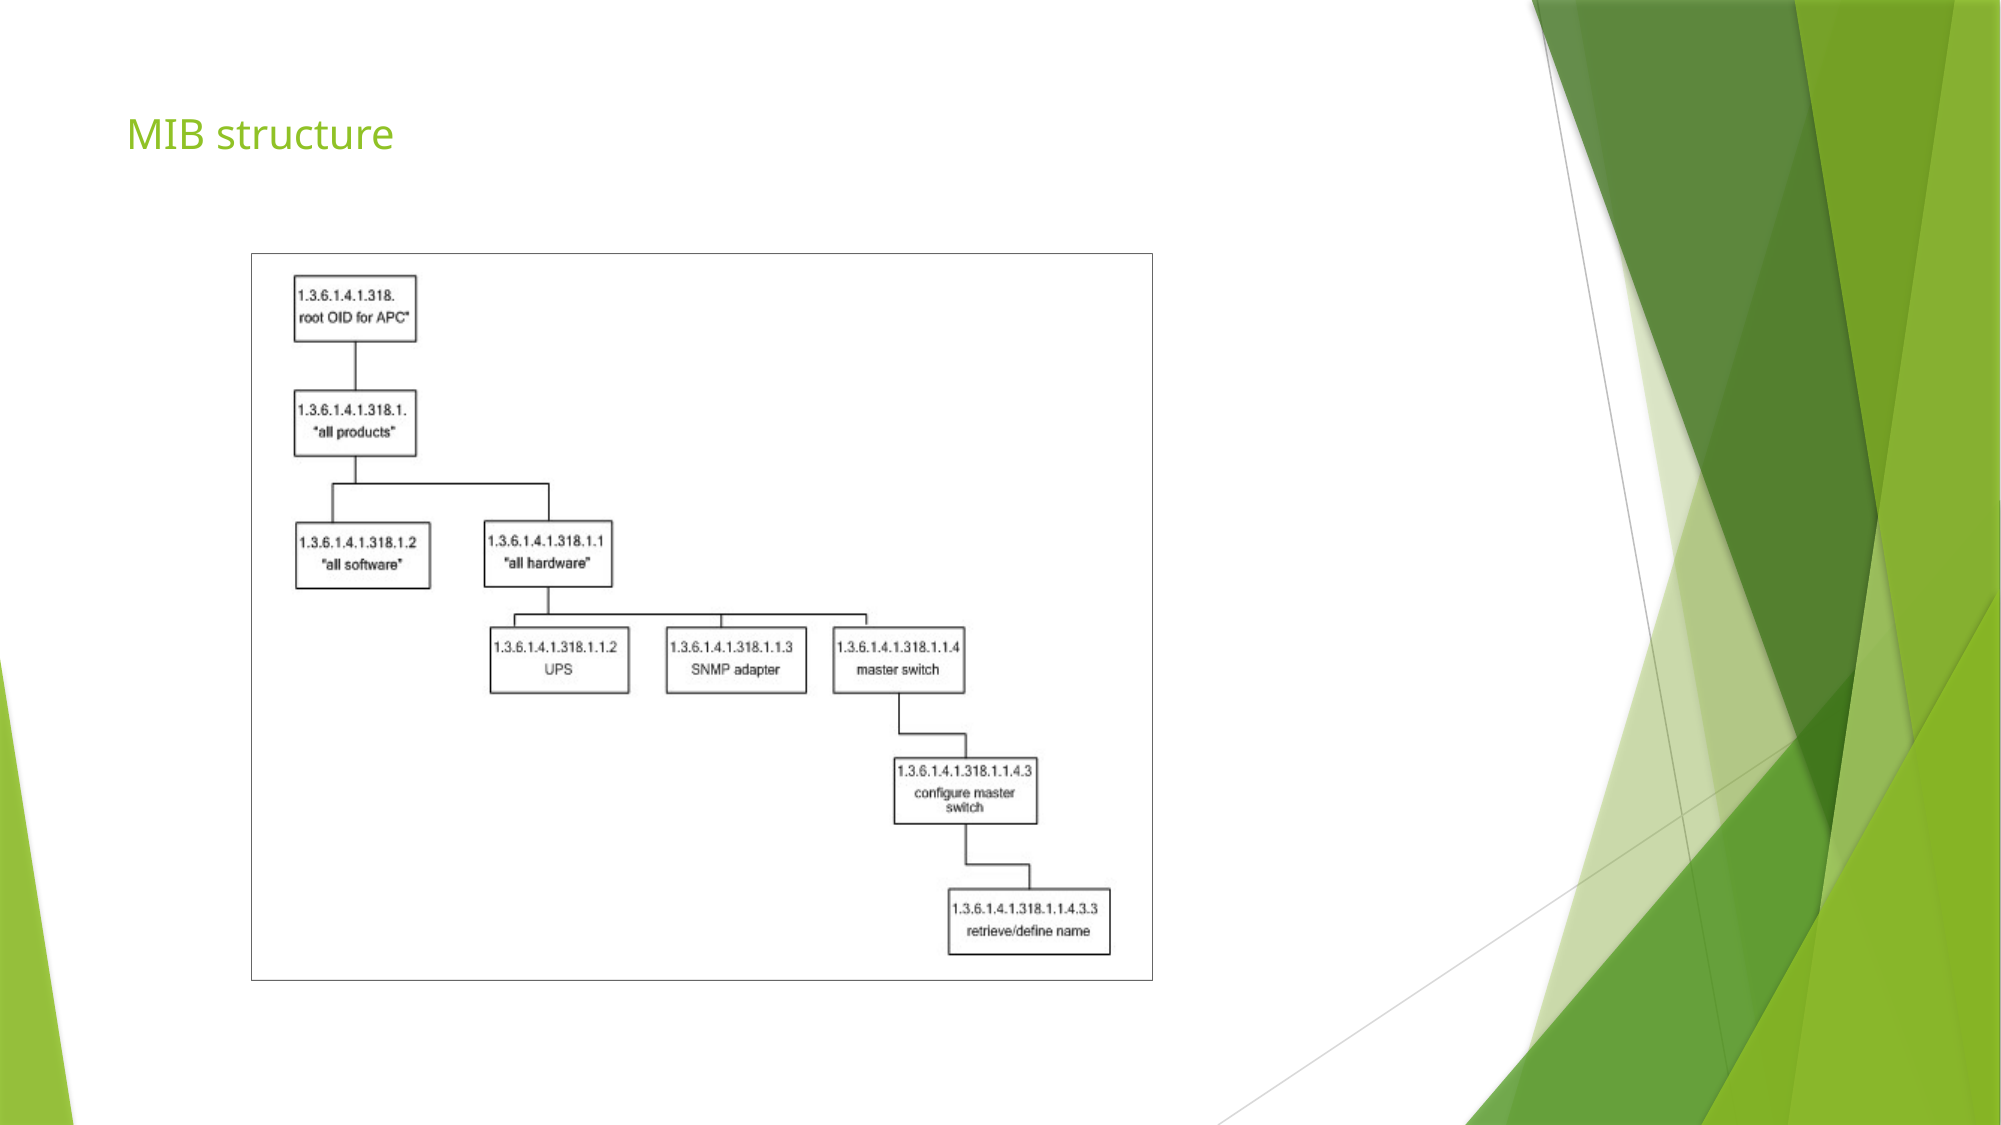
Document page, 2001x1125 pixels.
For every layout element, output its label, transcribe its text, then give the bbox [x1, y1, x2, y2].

picture [251, 252, 1154, 981]
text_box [184, 272, 1117, 1066]
title MIB structure [111, 99, 1522, 317]
